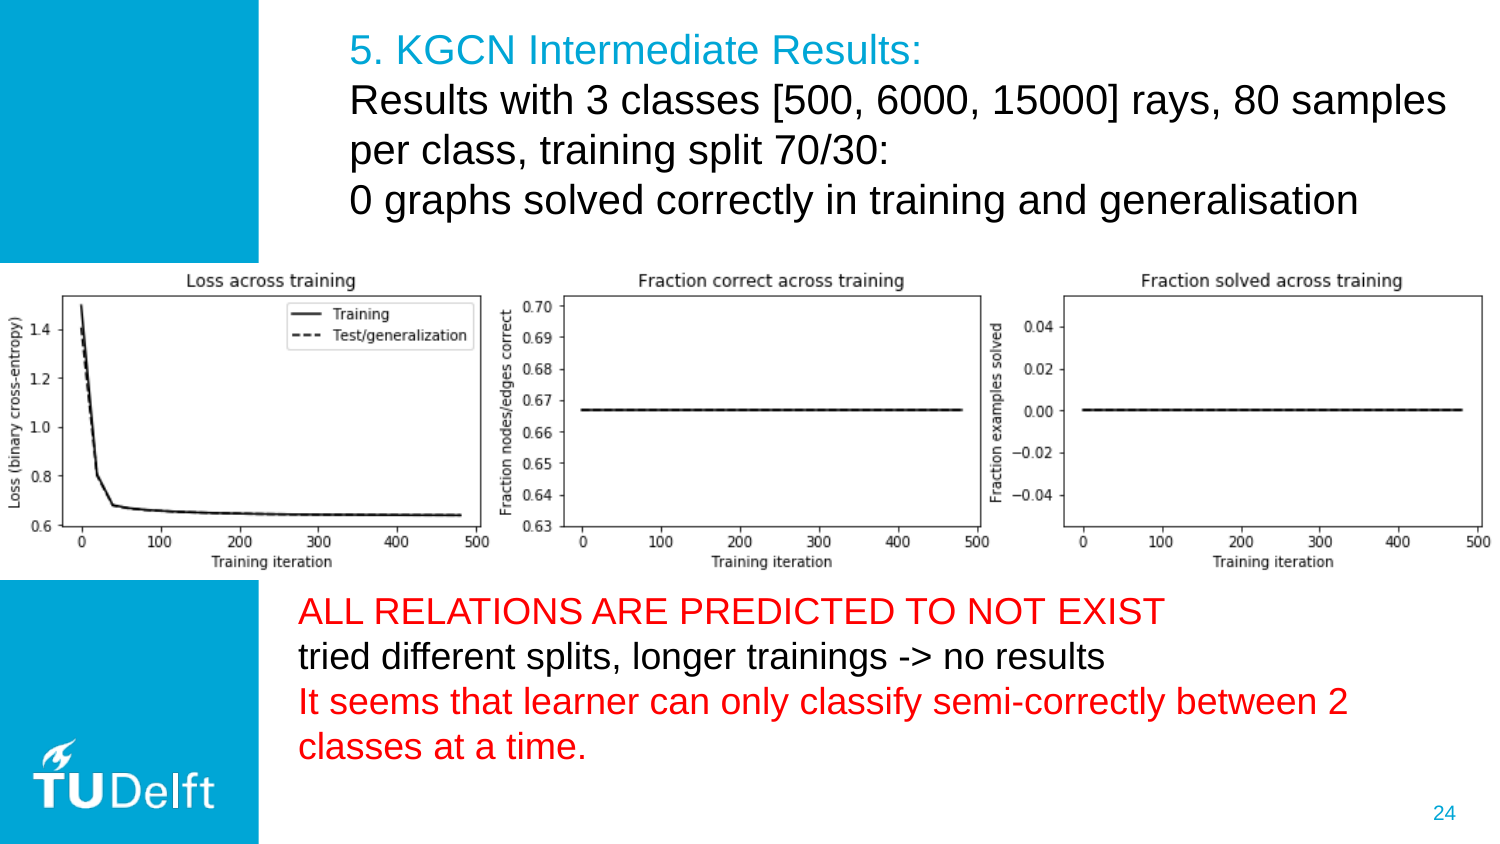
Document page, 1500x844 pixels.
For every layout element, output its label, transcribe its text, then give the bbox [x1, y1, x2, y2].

picture [0, 263, 1500, 581]
text_box 5. KGCN Intermediate Results: Results with 3 classes [500, 6000, 15000] rays, 80 samples per class, training split 70/30: 0 graphs solved correctly in training and generalisation [334, 77, 1500, 219]
text_box ALL RELATIONS ARE PREDICTED TO NOT EXIST tried different splits, longer trainings -> no results It seems that learner can only classify semi-correctly between 2 classes at a time. [283, 589, 1440, 775]
